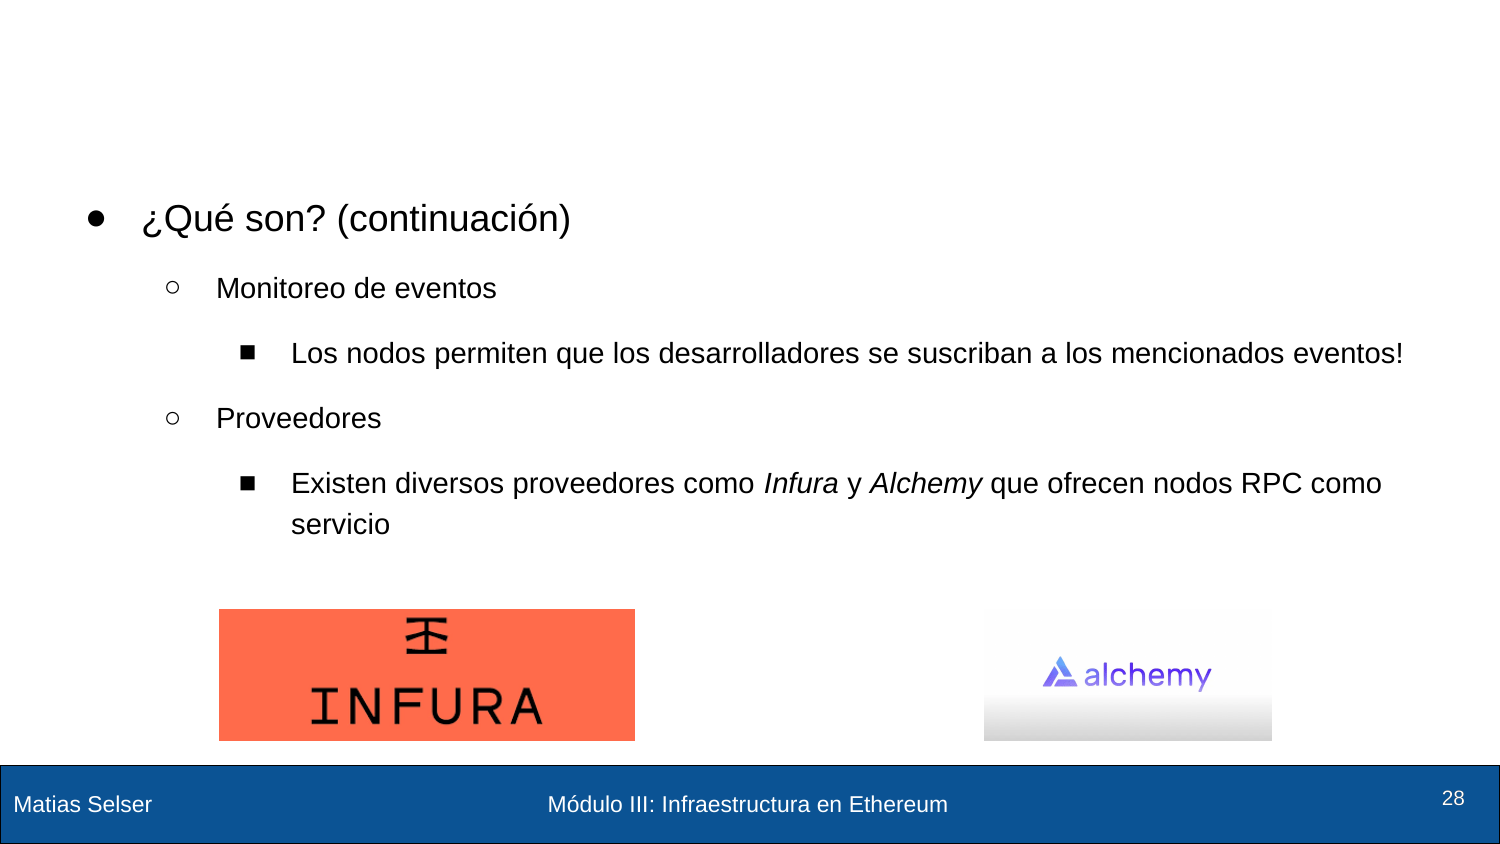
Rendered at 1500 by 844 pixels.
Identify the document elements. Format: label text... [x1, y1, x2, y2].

picture [984, 609, 1272, 742]
list ¿Qué son? (continuación) Monitoreo de eventos Los nodos permiten que los desarrolladores se suscriban a los mencionados eventos! Proveedores Existen diversos proveedores como Infura y Alchemy que ofrecen nodos RPC como servicio [51, 171, 1480, 764]
title Módulo III: Infraestructura en Ethereum [0, 764, 1499, 843]
picture [219, 609, 635, 742]
